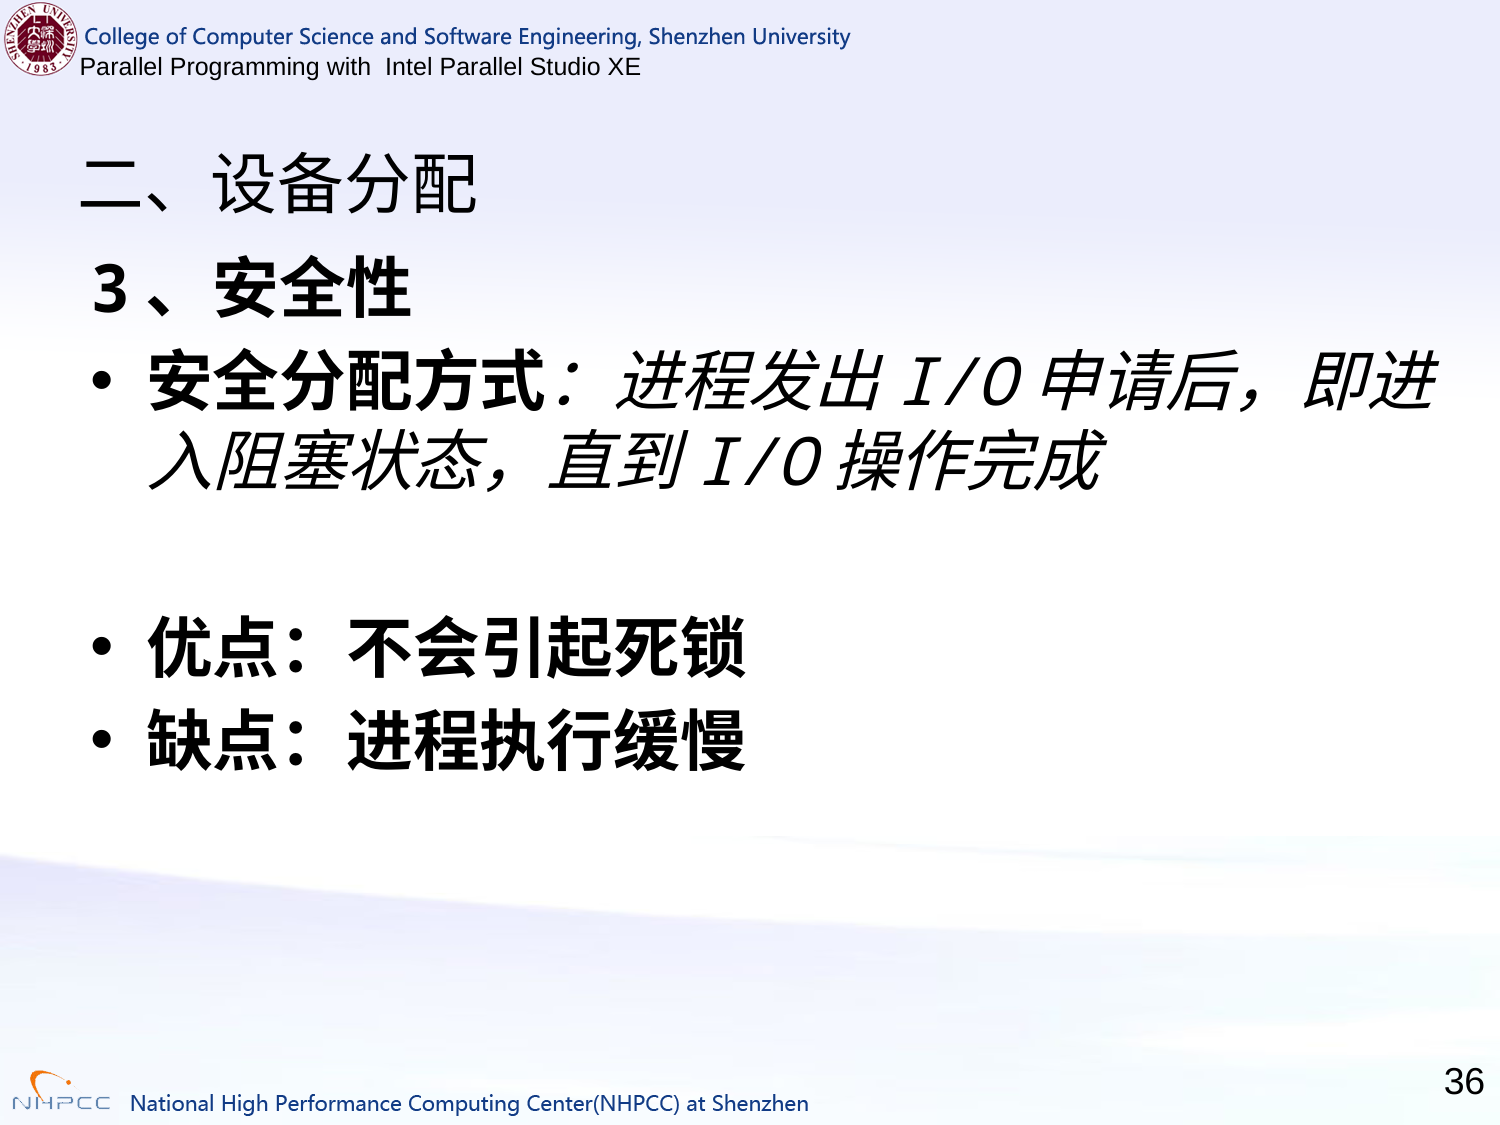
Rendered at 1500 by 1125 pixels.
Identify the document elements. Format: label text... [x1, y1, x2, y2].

title 二、设备分配 [62, 125, 913, 238]
picture [0, 0, 1500, 1125]
list 3、安全性 安全分配方式：进程发出I/O申请后，即进入阻塞状态，直到I/O操作完成 优点：不会引起死锁 缺点：进程执行缓慢 [75, 237, 1469, 888]
text_box 36 [1400, 1049, 1500, 1110]
